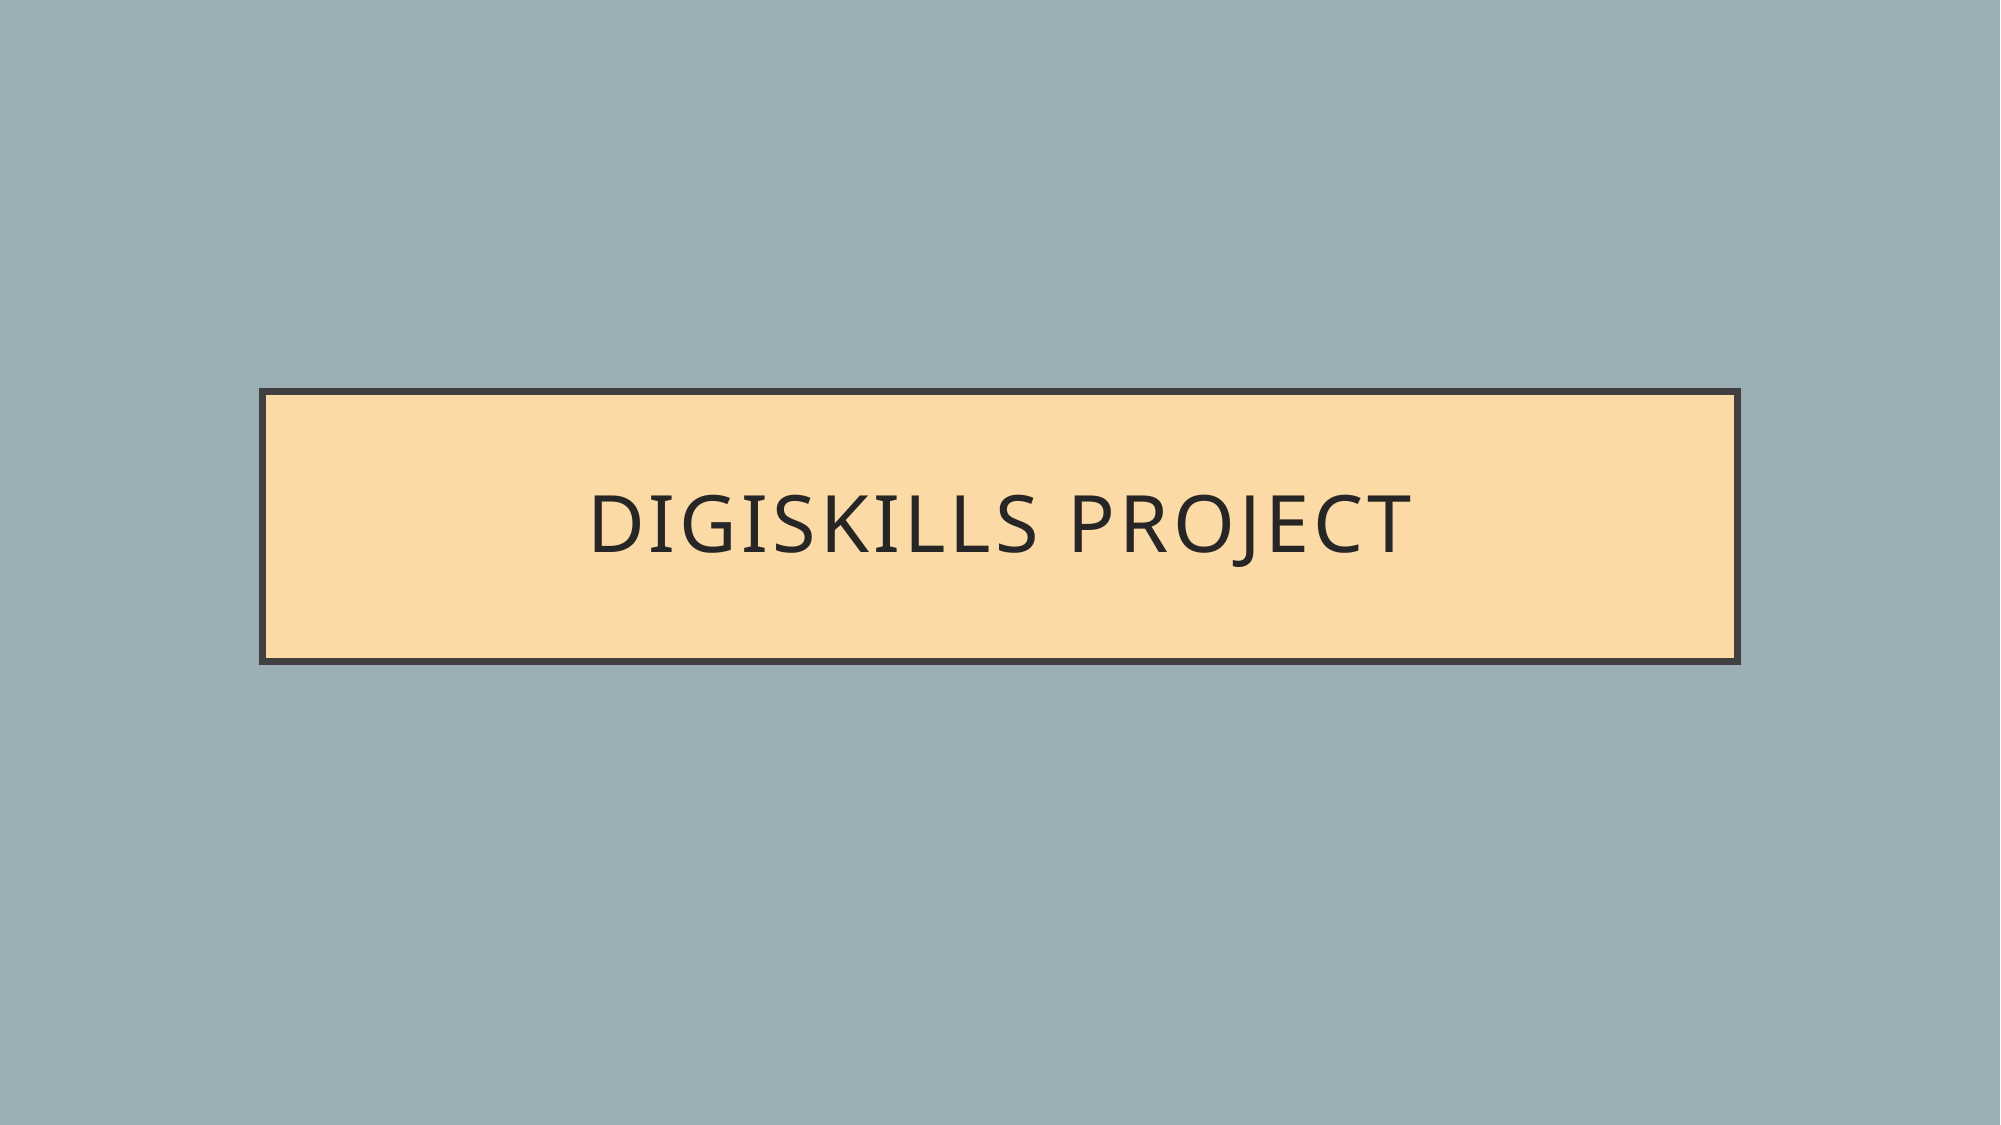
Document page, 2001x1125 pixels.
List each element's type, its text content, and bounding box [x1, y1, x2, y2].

title Digiskills project [259, 388, 1741, 665]
